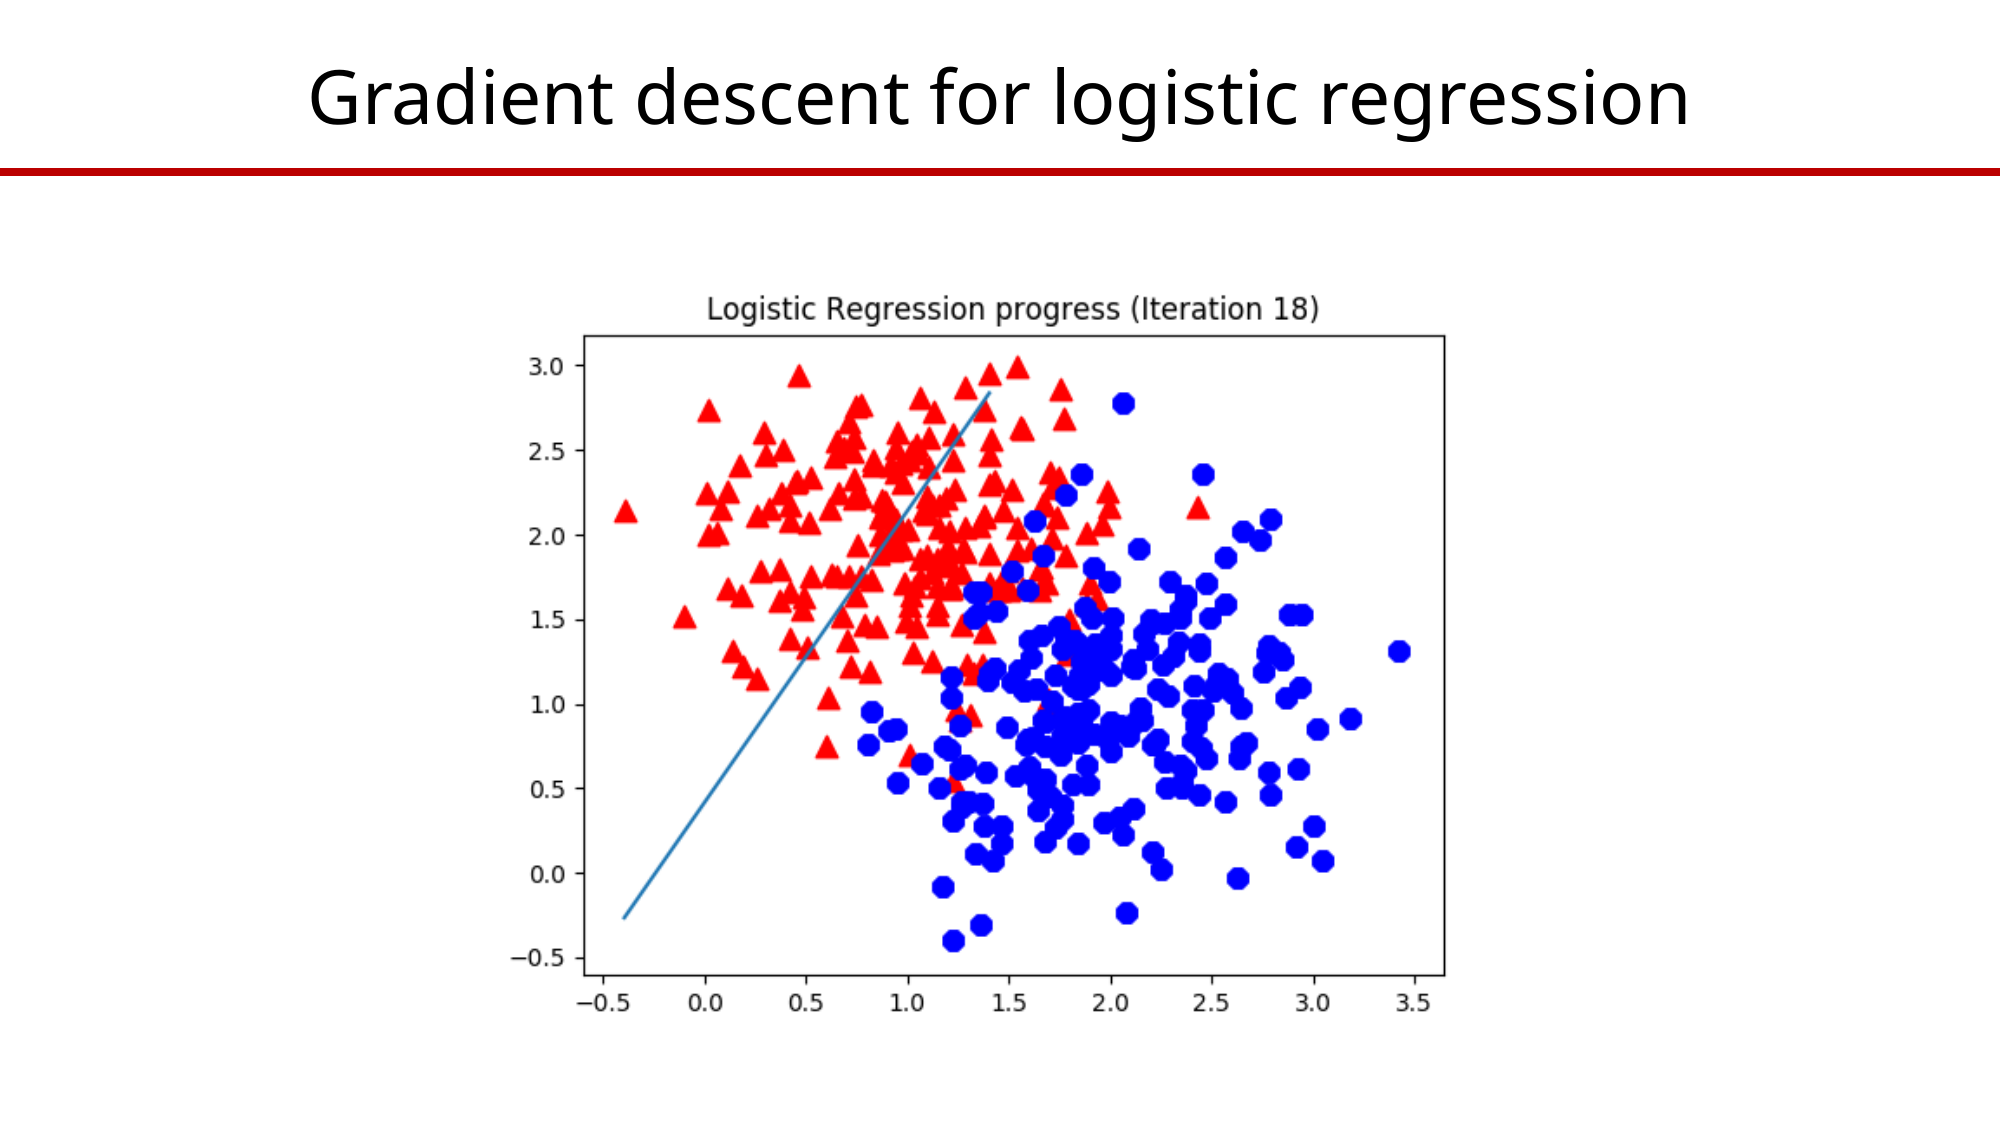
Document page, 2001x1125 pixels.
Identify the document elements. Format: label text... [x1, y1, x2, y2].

picture [445, 235, 1555, 1067]
title Gradient descent for logistic regression [137, 50, 1863, 150]
